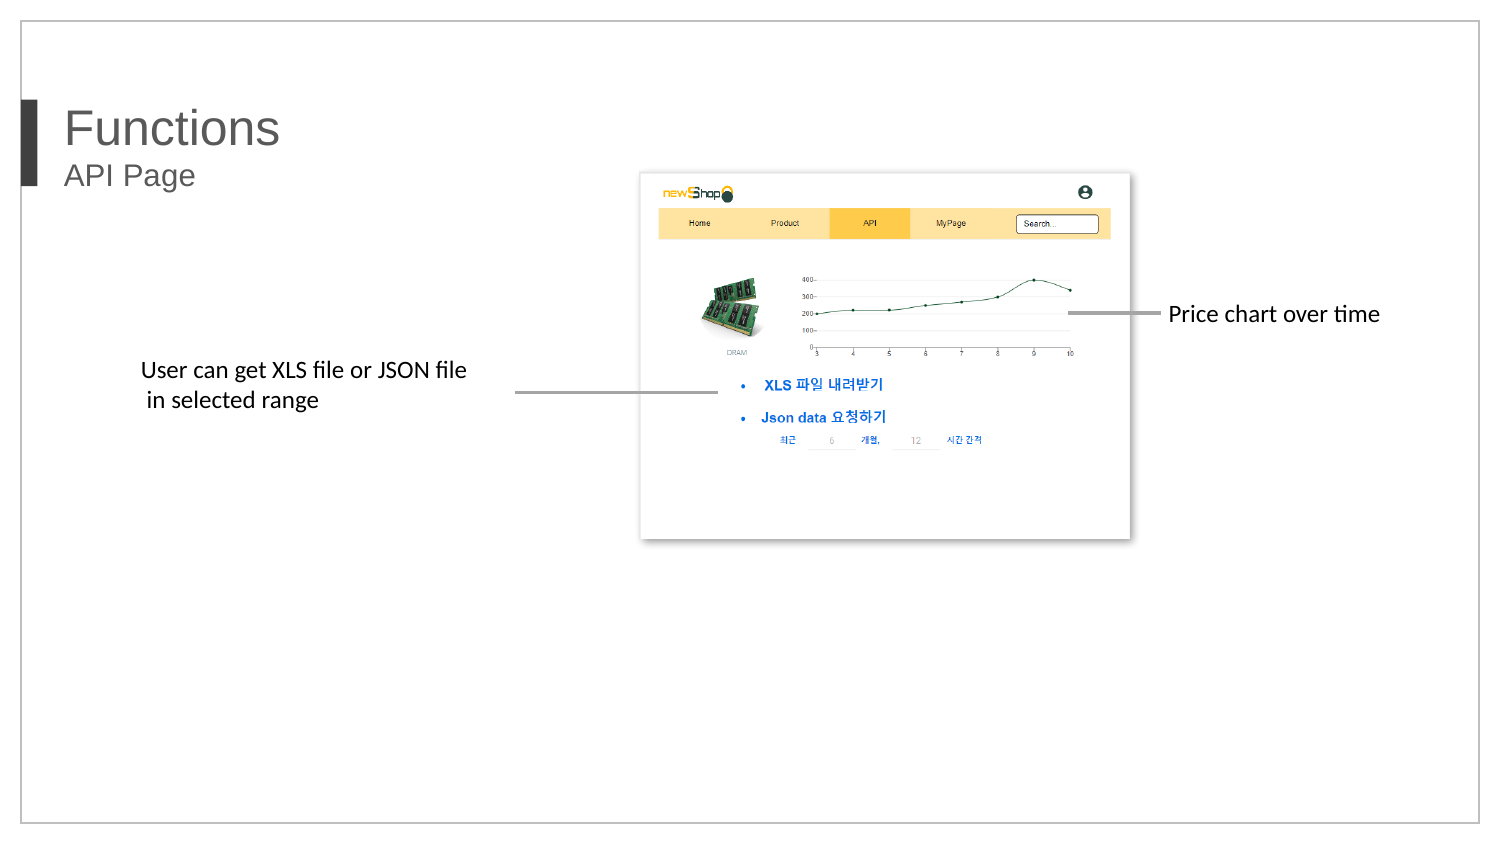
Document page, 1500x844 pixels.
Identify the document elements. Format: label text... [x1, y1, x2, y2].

text_box Functions API Page [49, 87, 505, 201]
text_box [20, 20, 1480, 824]
picture [639, 171, 1130, 540]
text_box Price chart over time [1153, 290, 1396, 335]
text_box [20, 99, 38, 187]
text_box User can get XLS file or JSON file in selected range [126, 346, 483, 421]
